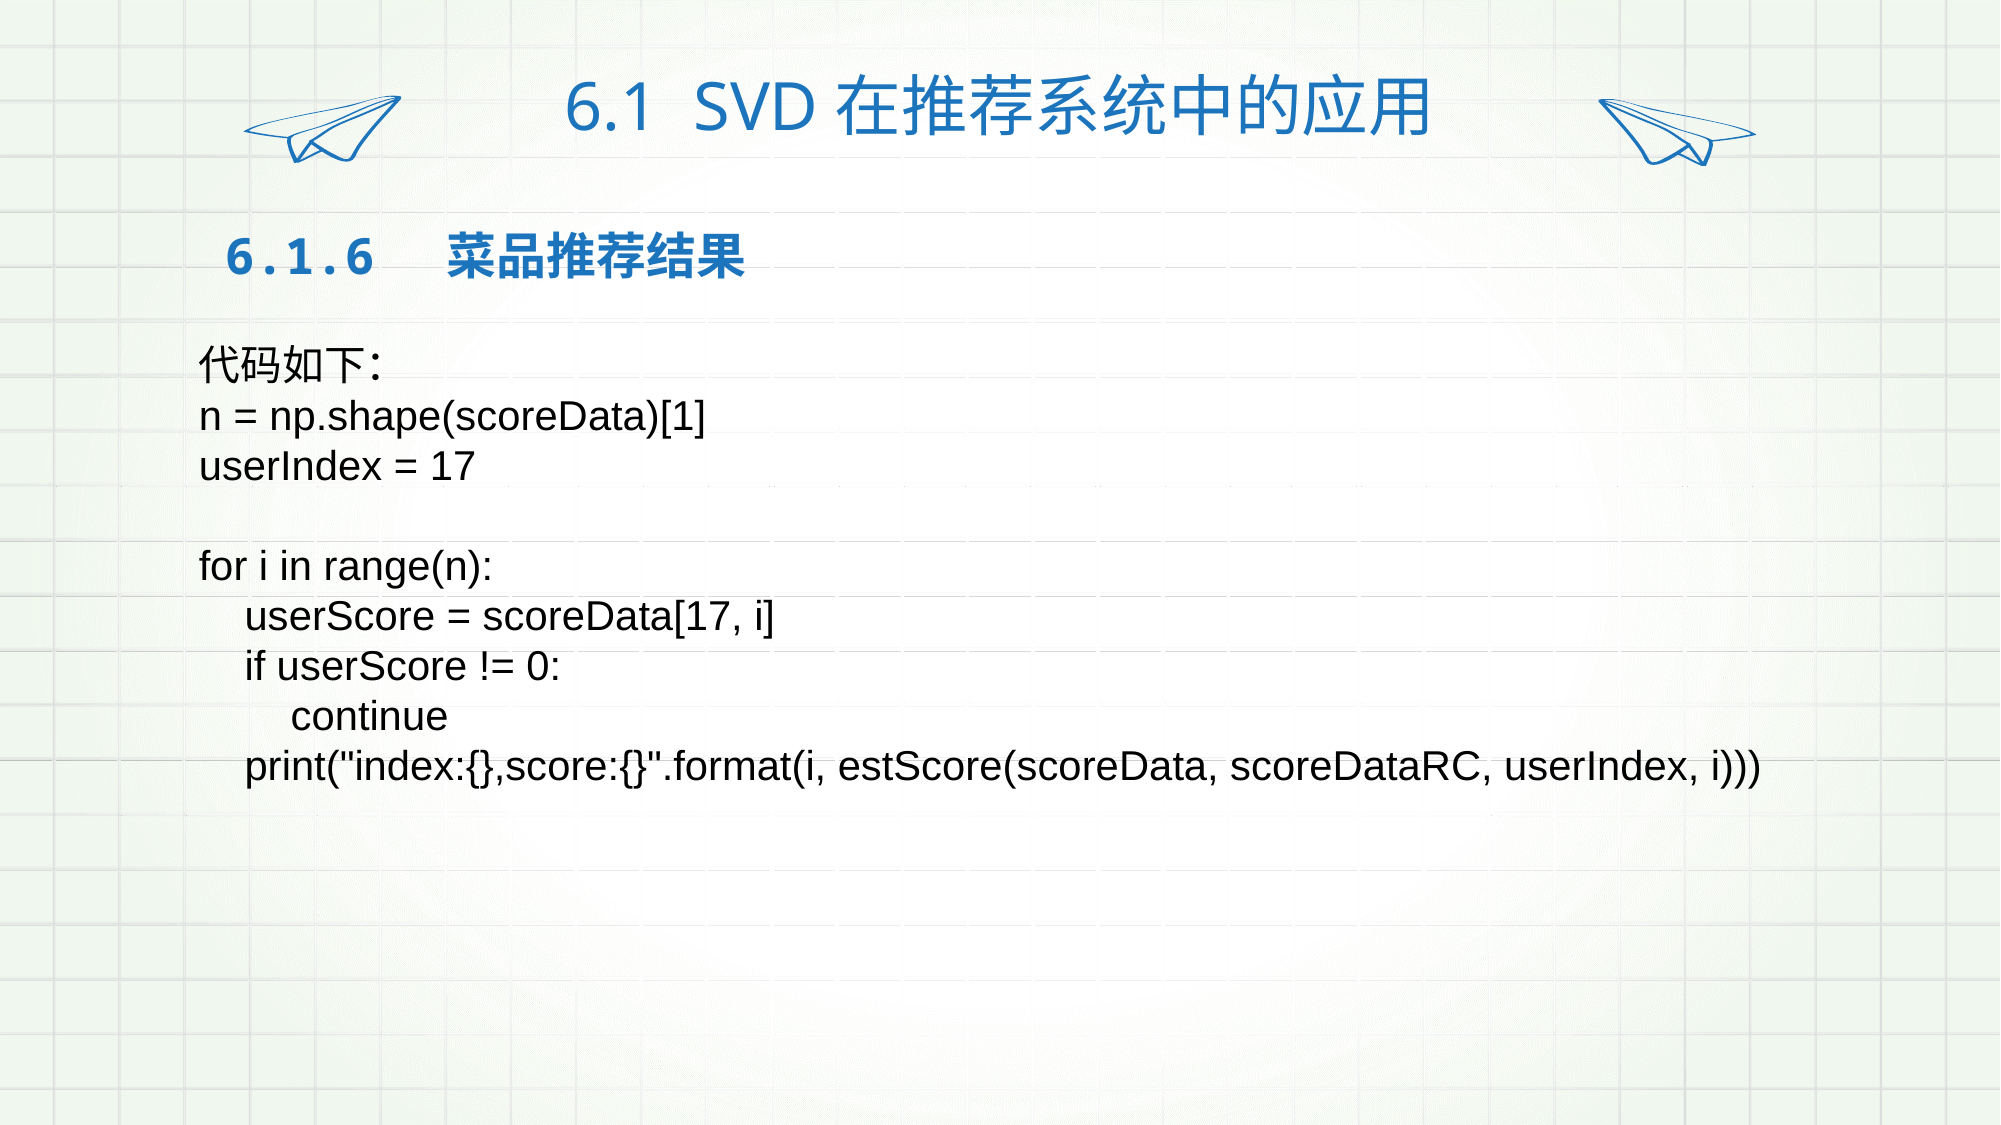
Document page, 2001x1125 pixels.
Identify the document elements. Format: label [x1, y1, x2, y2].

picture [0, 1, 2000, 1125]
text_box [242, 40, 1758, 166]
text_box [183, 204, 1856, 850]
